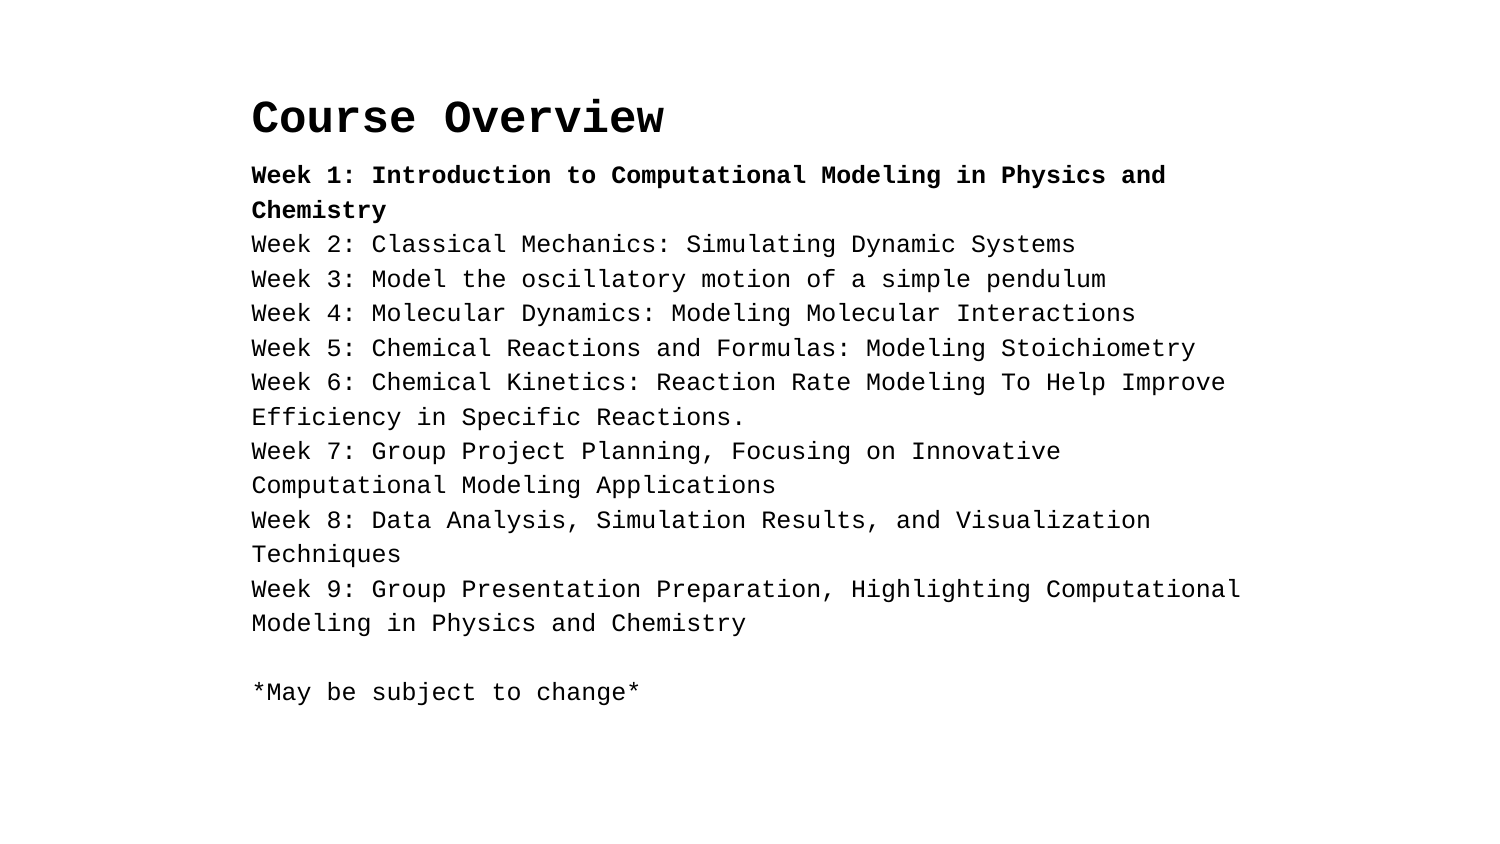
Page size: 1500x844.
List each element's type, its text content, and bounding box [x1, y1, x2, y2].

list Week 1: Introduction to Computational Modeling in Physics and Chemistry Week 2: Classical Mechanics: Simulating Dynamic Systems Week 3: Model the oscillatory motion of a simple pendulum Week 4: Molecular Dynamics: Modeling Molecular Interactions Week 5: Chemical Reactions and Formulas: Modeling Stoichiometry Week 6: Chemical Kinetics: Reaction Rate Modeling To Help Improve Efficiency in Specific Reactions. Week 7: Group Project Planning, Focusing on Innovative Computational Modeling Applications Week 8: Data Analysis, Simulation Results, and Visualization Techniques Week 9: Group Presentation Preparation, Highlighting Computational Modeling in Physics and Chemistry *May be subject to change* [236, 139, 1264, 705]
title Course Overview [236, 71, 1237, 140]
